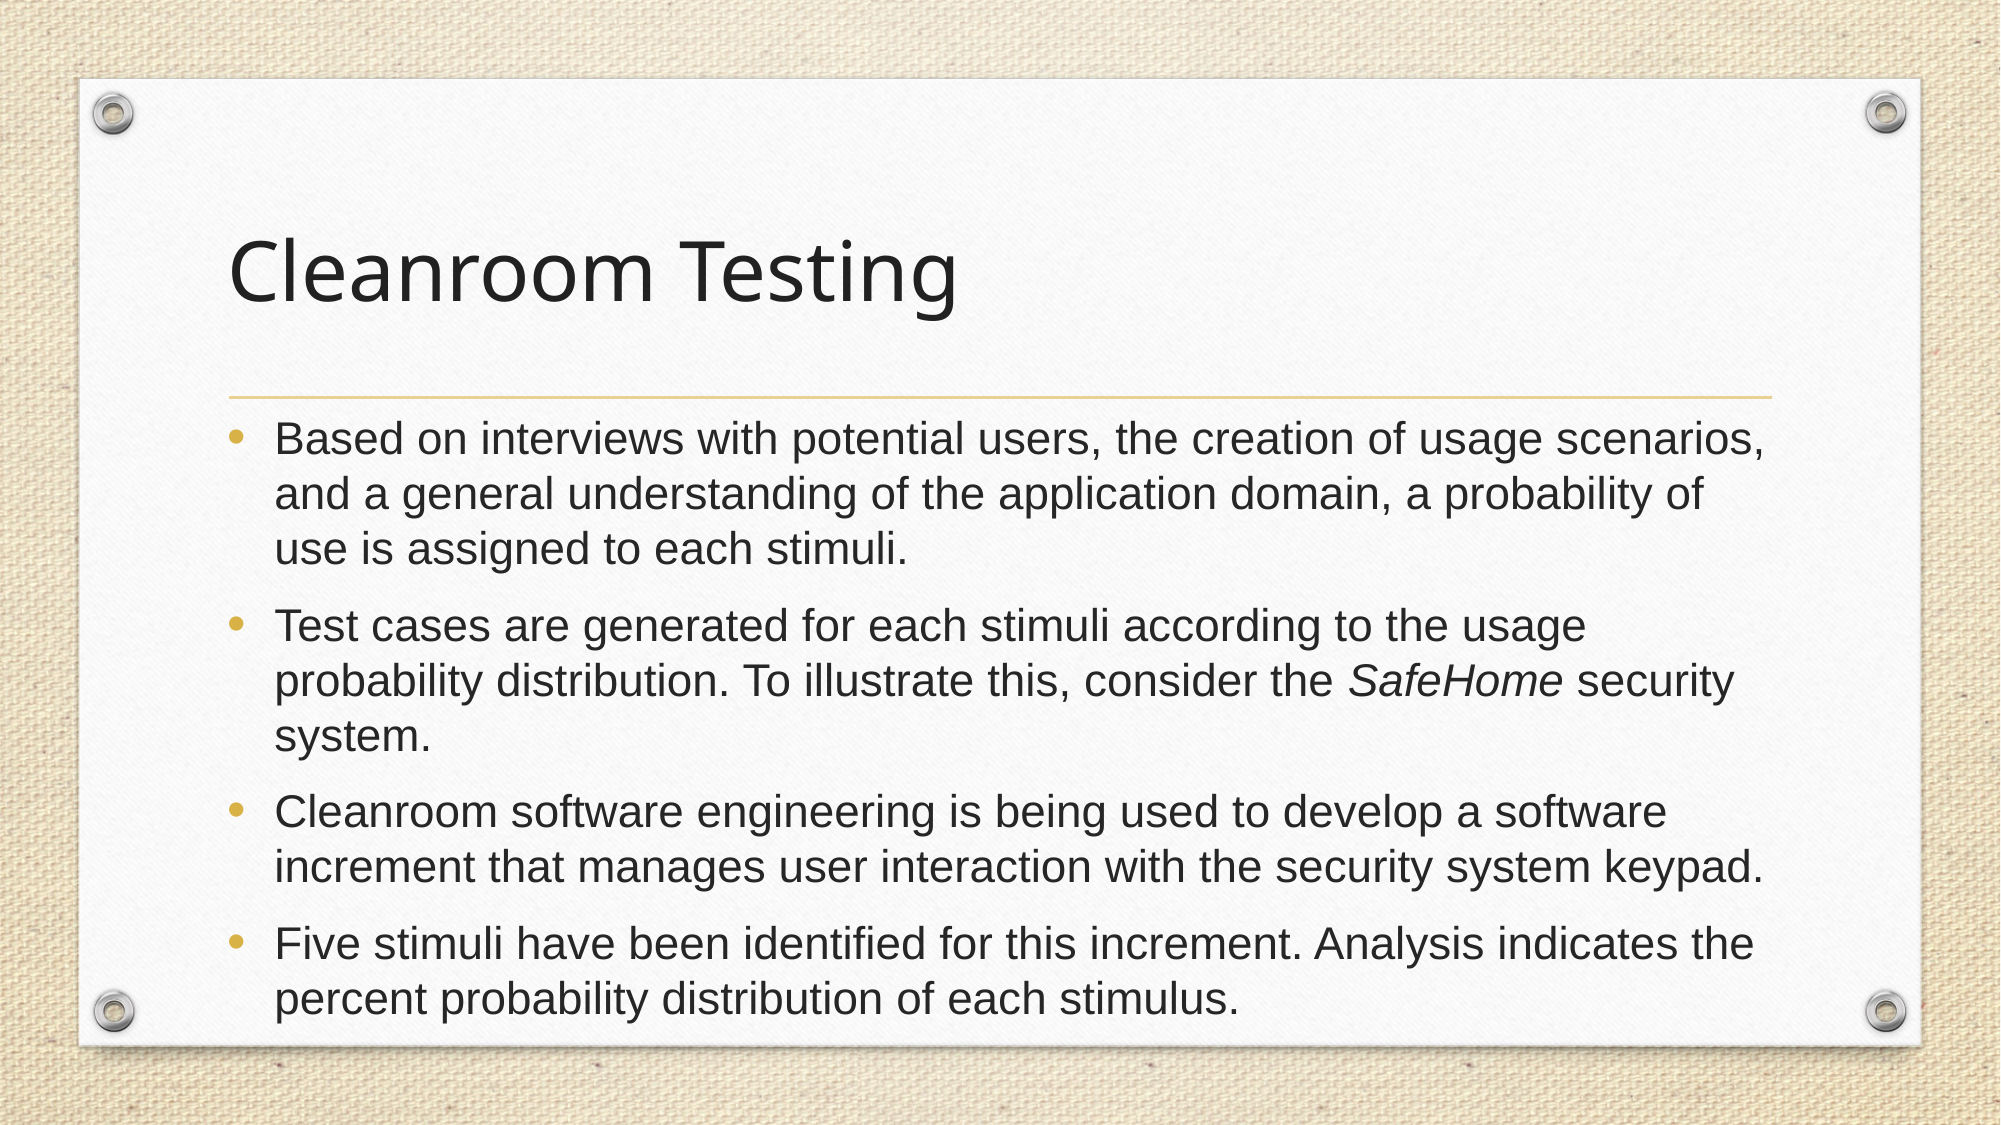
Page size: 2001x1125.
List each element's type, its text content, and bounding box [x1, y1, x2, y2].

list Based on interviews with potential users, the creation of usage scenarios, and a general understanding of the application domain, a probability of use is assigned to each stimuli. Test cases are generated for each stimuli according to the usage probability distribution. To illustrate this, consider the SafeHome security system. Cleanroom software engineering is being used to develop a software increment that manages user interaction with the security system keypad. Five stimuli have been identified for this increment. Analysis indicates the percent probability distribution of each stimulus. [212, 401, 1788, 993]
picture [0, 0, 2001, 1125]
title Cleanroom Testing [212, 161, 1788, 375]
